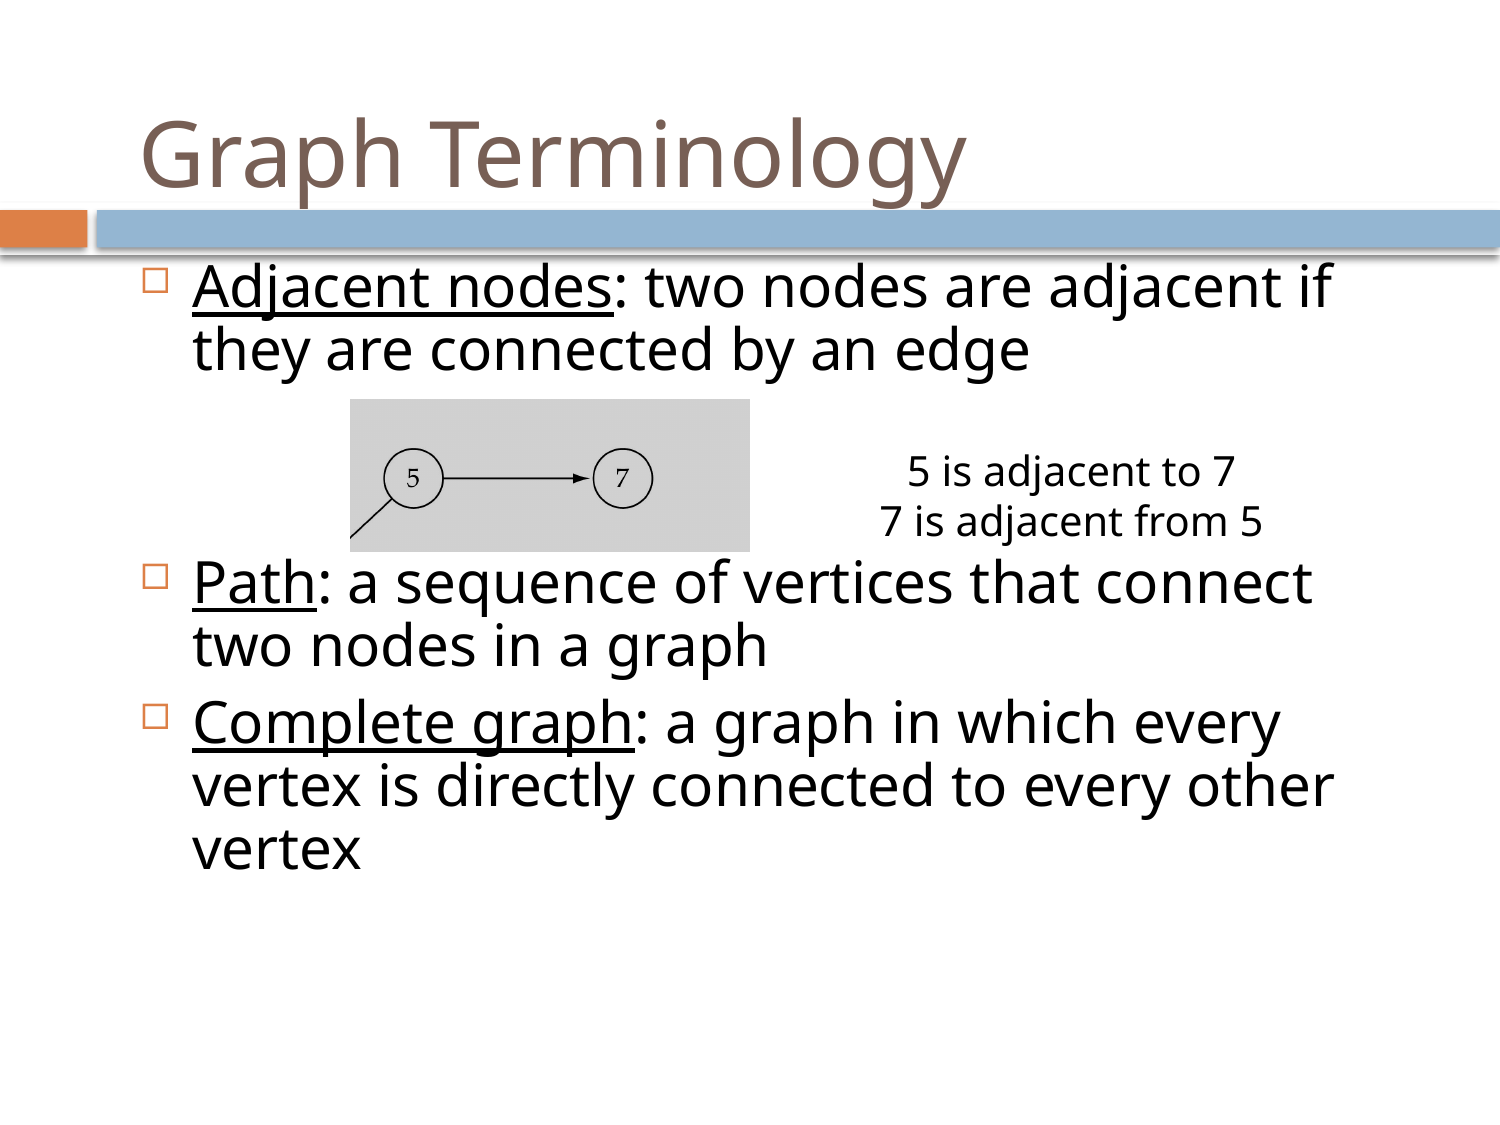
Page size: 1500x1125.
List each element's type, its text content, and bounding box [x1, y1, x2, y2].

picture [349, 399, 751, 553]
text_box 5 is adjacent to 7 7 is adjacent from 5 [864, 437, 1279, 553]
list Adjacent nodes: two nodes are adjacent if they are connected by an edge Path: a sequence of vertices that connect two nodes in a graph Complete graph: a graph in which every vertex is directly connected to every other vertex [125, 249, 1400, 888]
title Graph Terminology [123, 88, 1353, 214]
